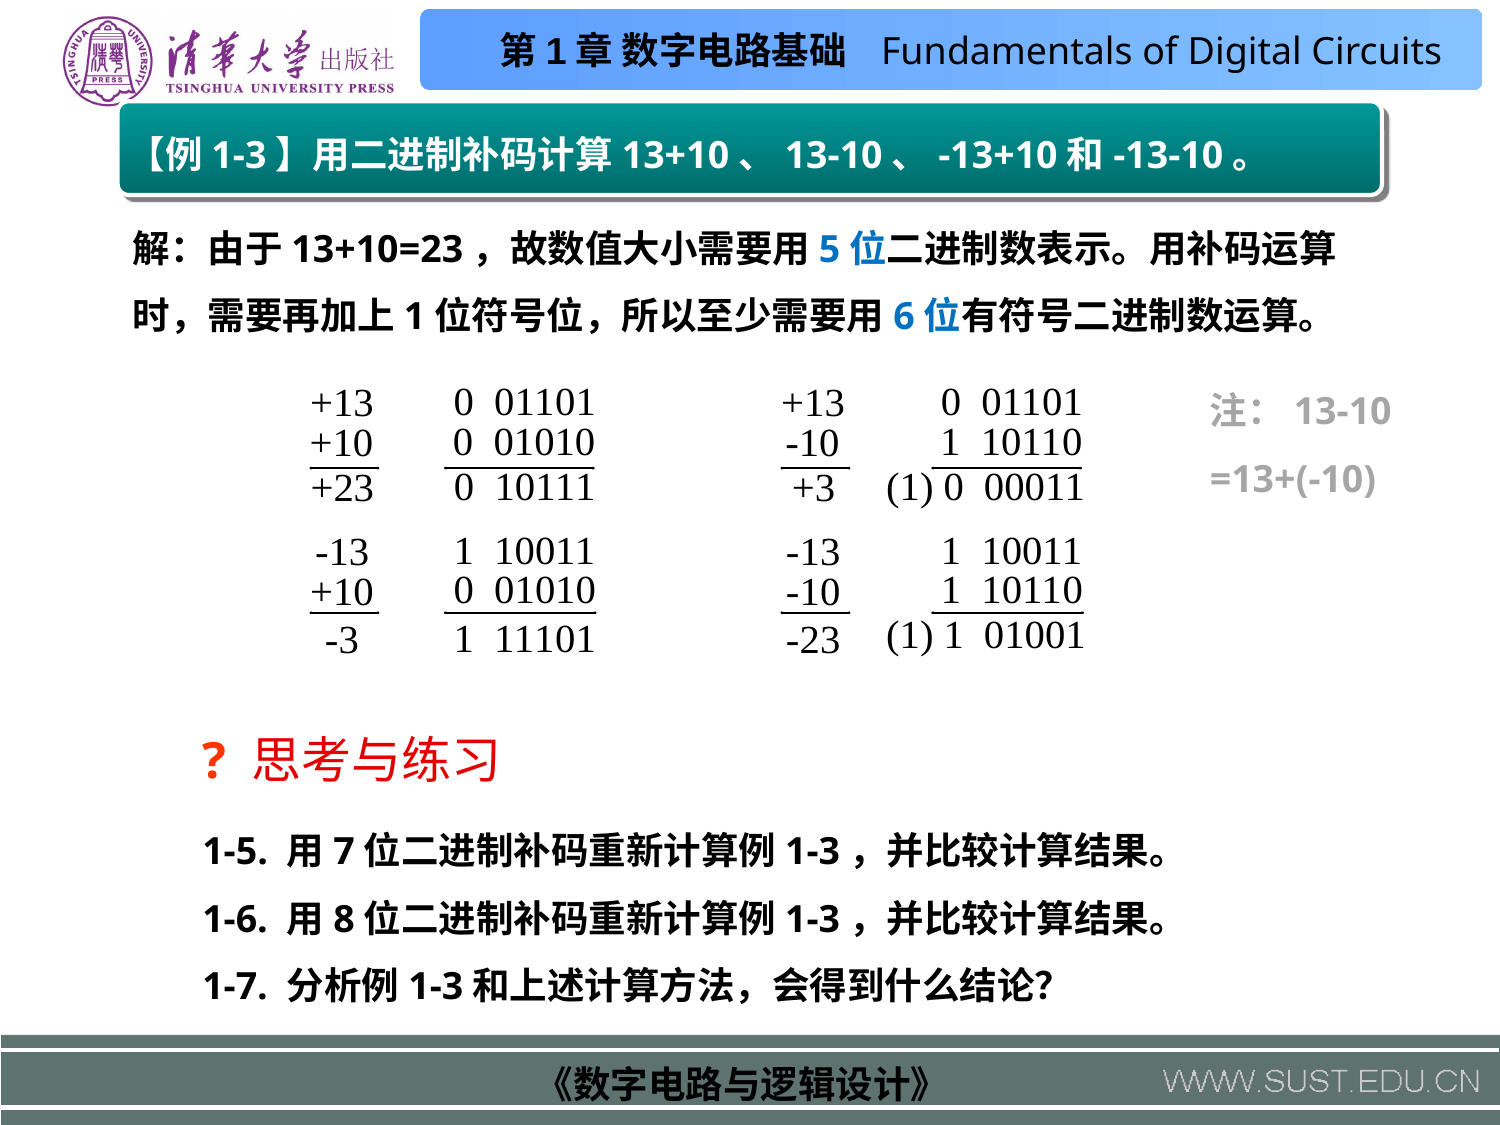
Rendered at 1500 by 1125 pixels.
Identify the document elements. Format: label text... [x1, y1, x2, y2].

text_box ? 思考与练习 [187, 721, 517, 797]
text_box 2. 十进制代码 [1151, 1057, 1492, 1105]
text_box 1-5. 用7位二进制补码重新计算例1-3，并比较计算结果。 1-6. 用8位二进制补码重新计算例1-3，并比较计算结果。 1-7. 分析例1-3和上述计算方法，会得到什么结论？ [187, 797, 1202, 1015]
picture [59, 8, 397, 116]
text_box 解：由于13+10=23，故数值大小需要用5位二进制数表示。用补码运算时，需要再加上1位符号位，所以至少需要用6位有符号二进制数运算。 [117, 195, 1411, 345]
text_box 注：13-10 =13+(-10) [1195, 357, 1407, 507]
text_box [246, 375, 1105, 670]
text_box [112, 101, 1388, 195]
